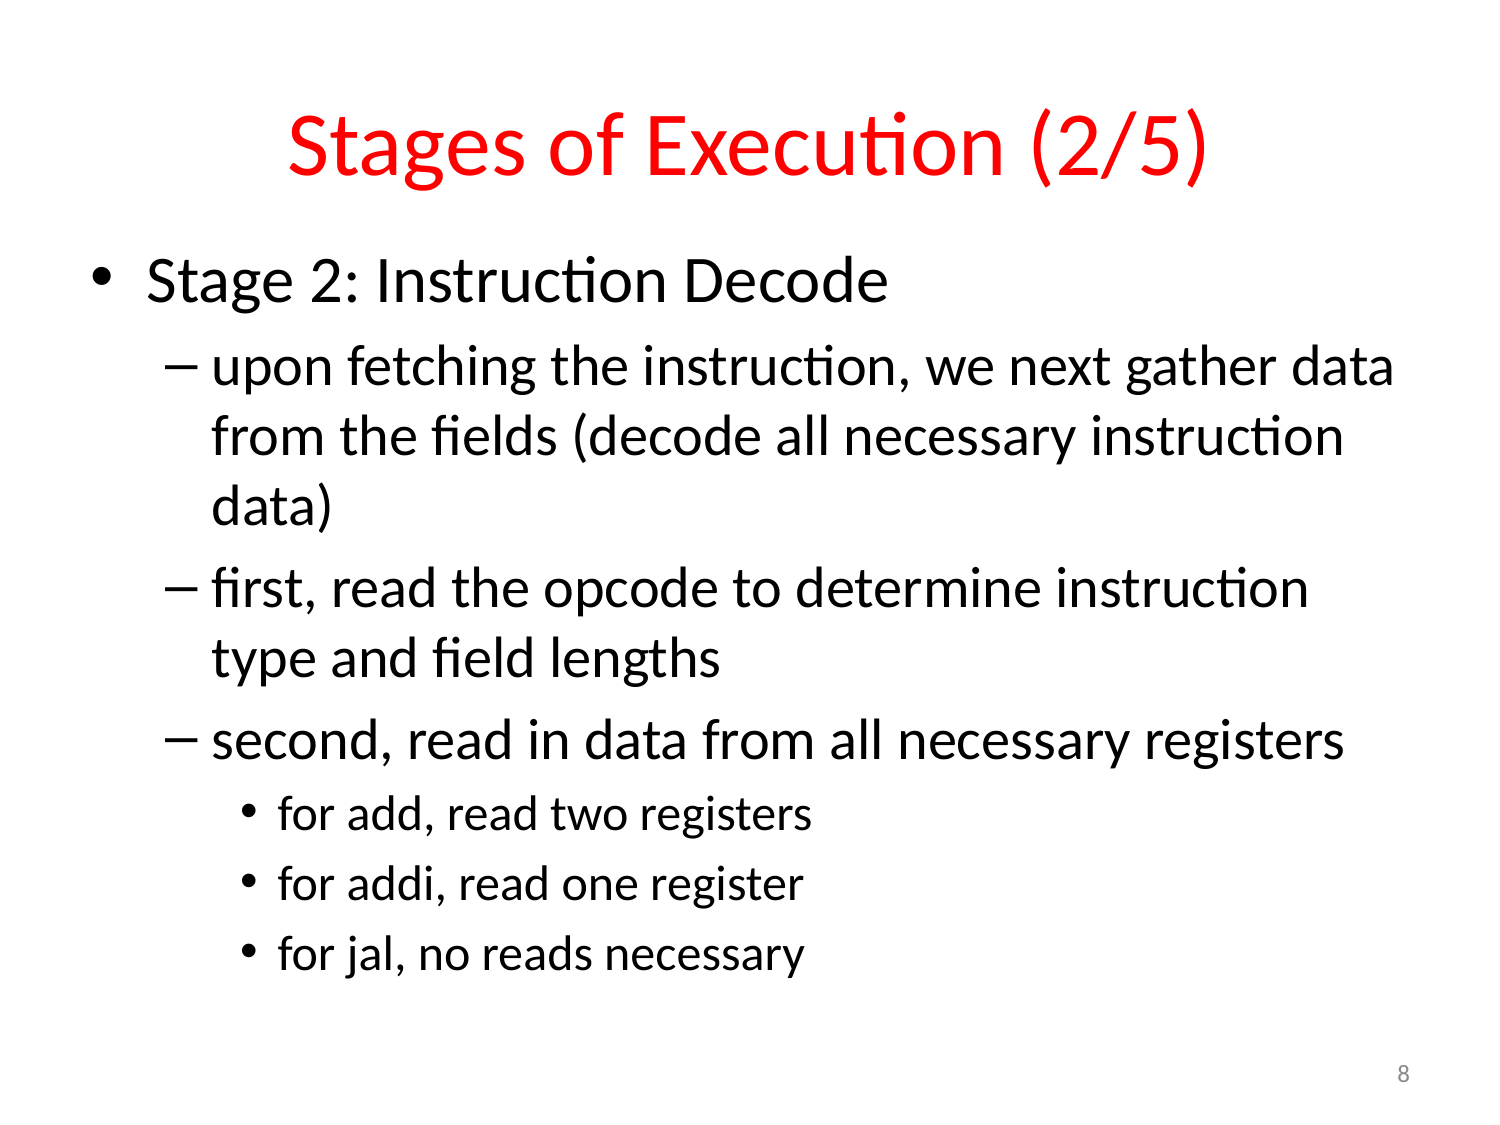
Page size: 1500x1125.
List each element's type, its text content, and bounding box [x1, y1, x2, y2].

slide_number 8 [1074, 1042, 1425, 1103]
list Stage 2: Instruction Decode upon fetching the instruction, we next gather data from the fields (decode all necessary instruction data) first, read the opcode to determine instruction type and field lengths second, read in data from all necessary registers for add, read two registers for addi, read one register for jal, no reads necessary [75, 228, 1425, 971]
title Stages of Execution (2/5) [75, 45, 1425, 228]
